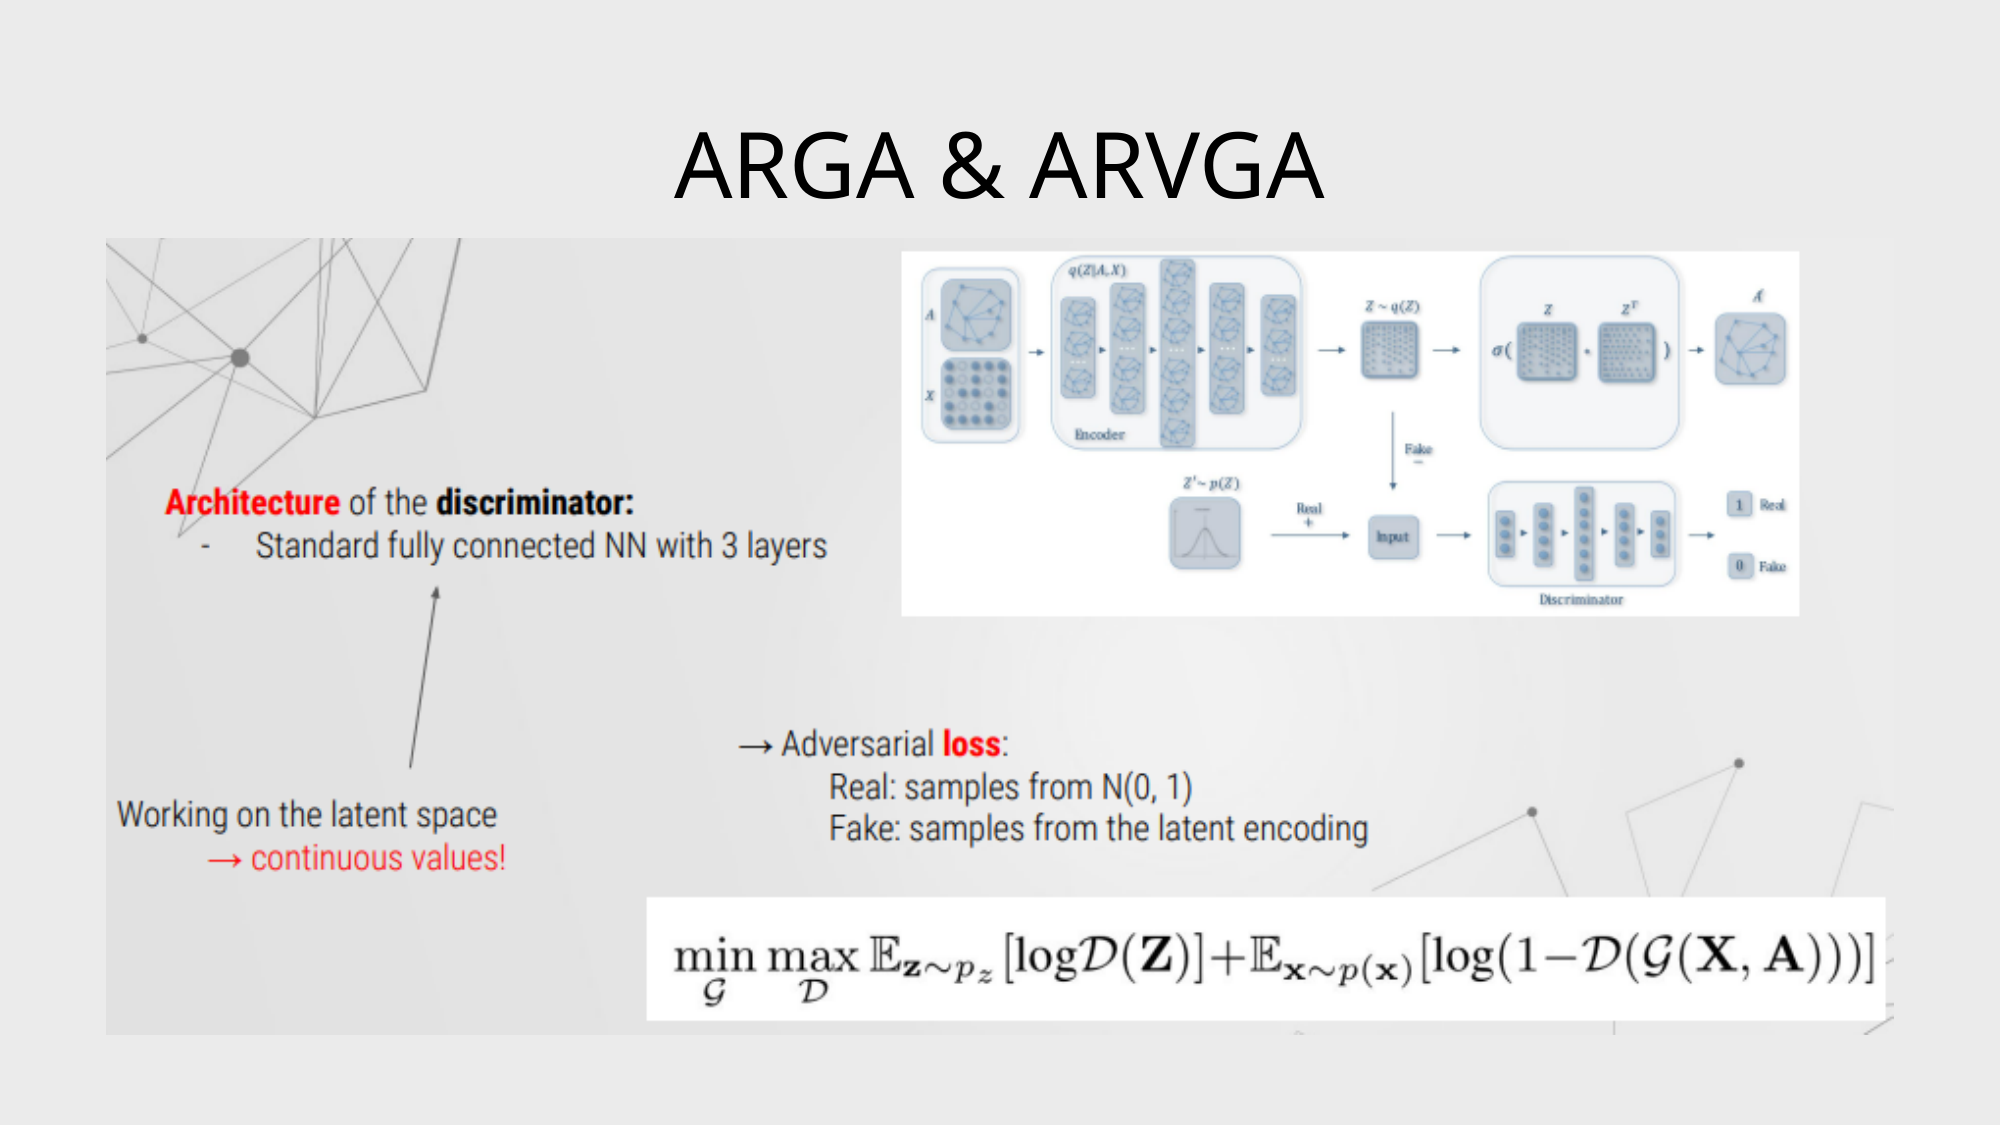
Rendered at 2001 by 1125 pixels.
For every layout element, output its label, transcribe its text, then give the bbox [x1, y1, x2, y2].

picture [106, 238, 1894, 1035]
title ARGA & ARVGA [137, 59, 1863, 238]
